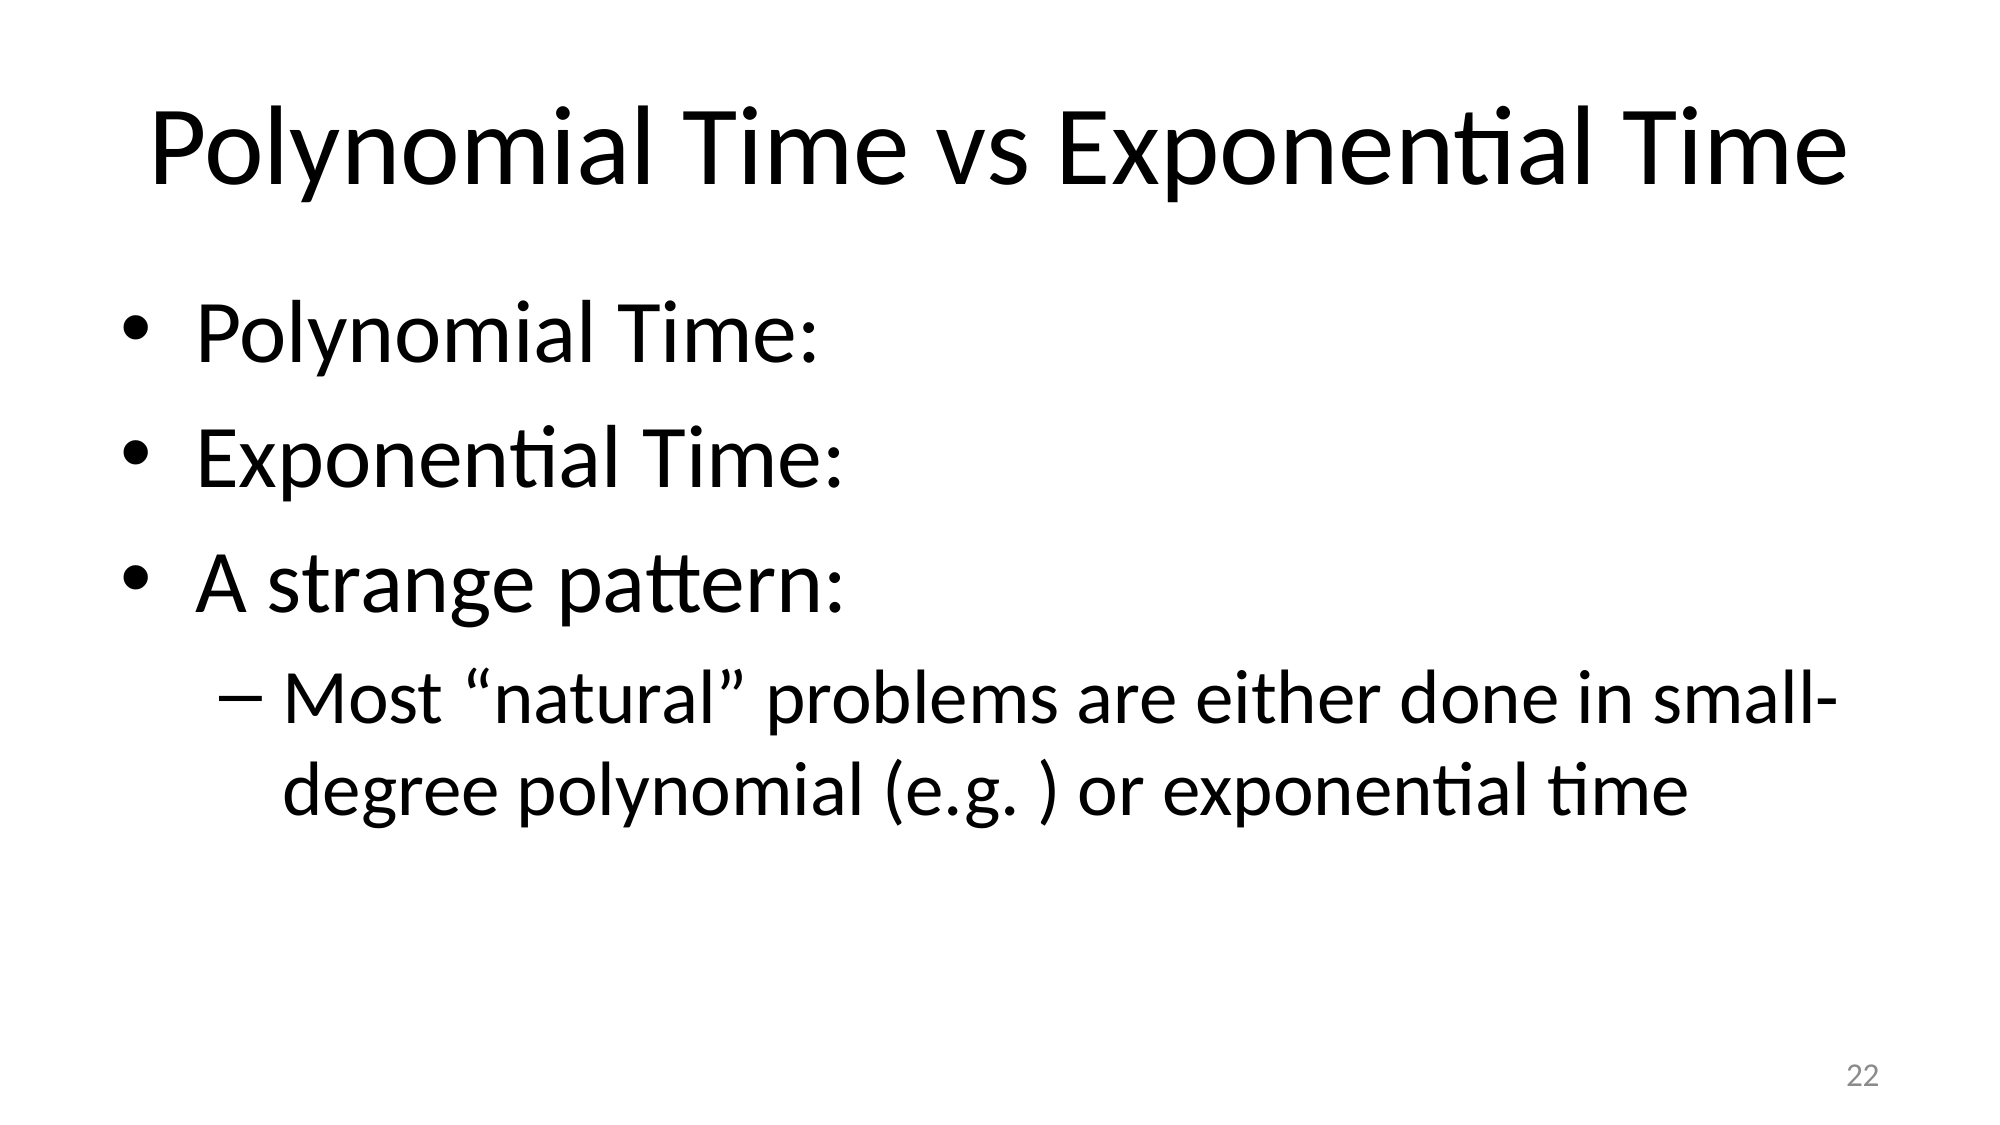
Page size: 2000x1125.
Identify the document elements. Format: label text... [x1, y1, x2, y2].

slide_number 22 [1432, 1042, 1900, 1103]
title Polynomial Time vs Exponential Time [99, 45, 1900, 233]
